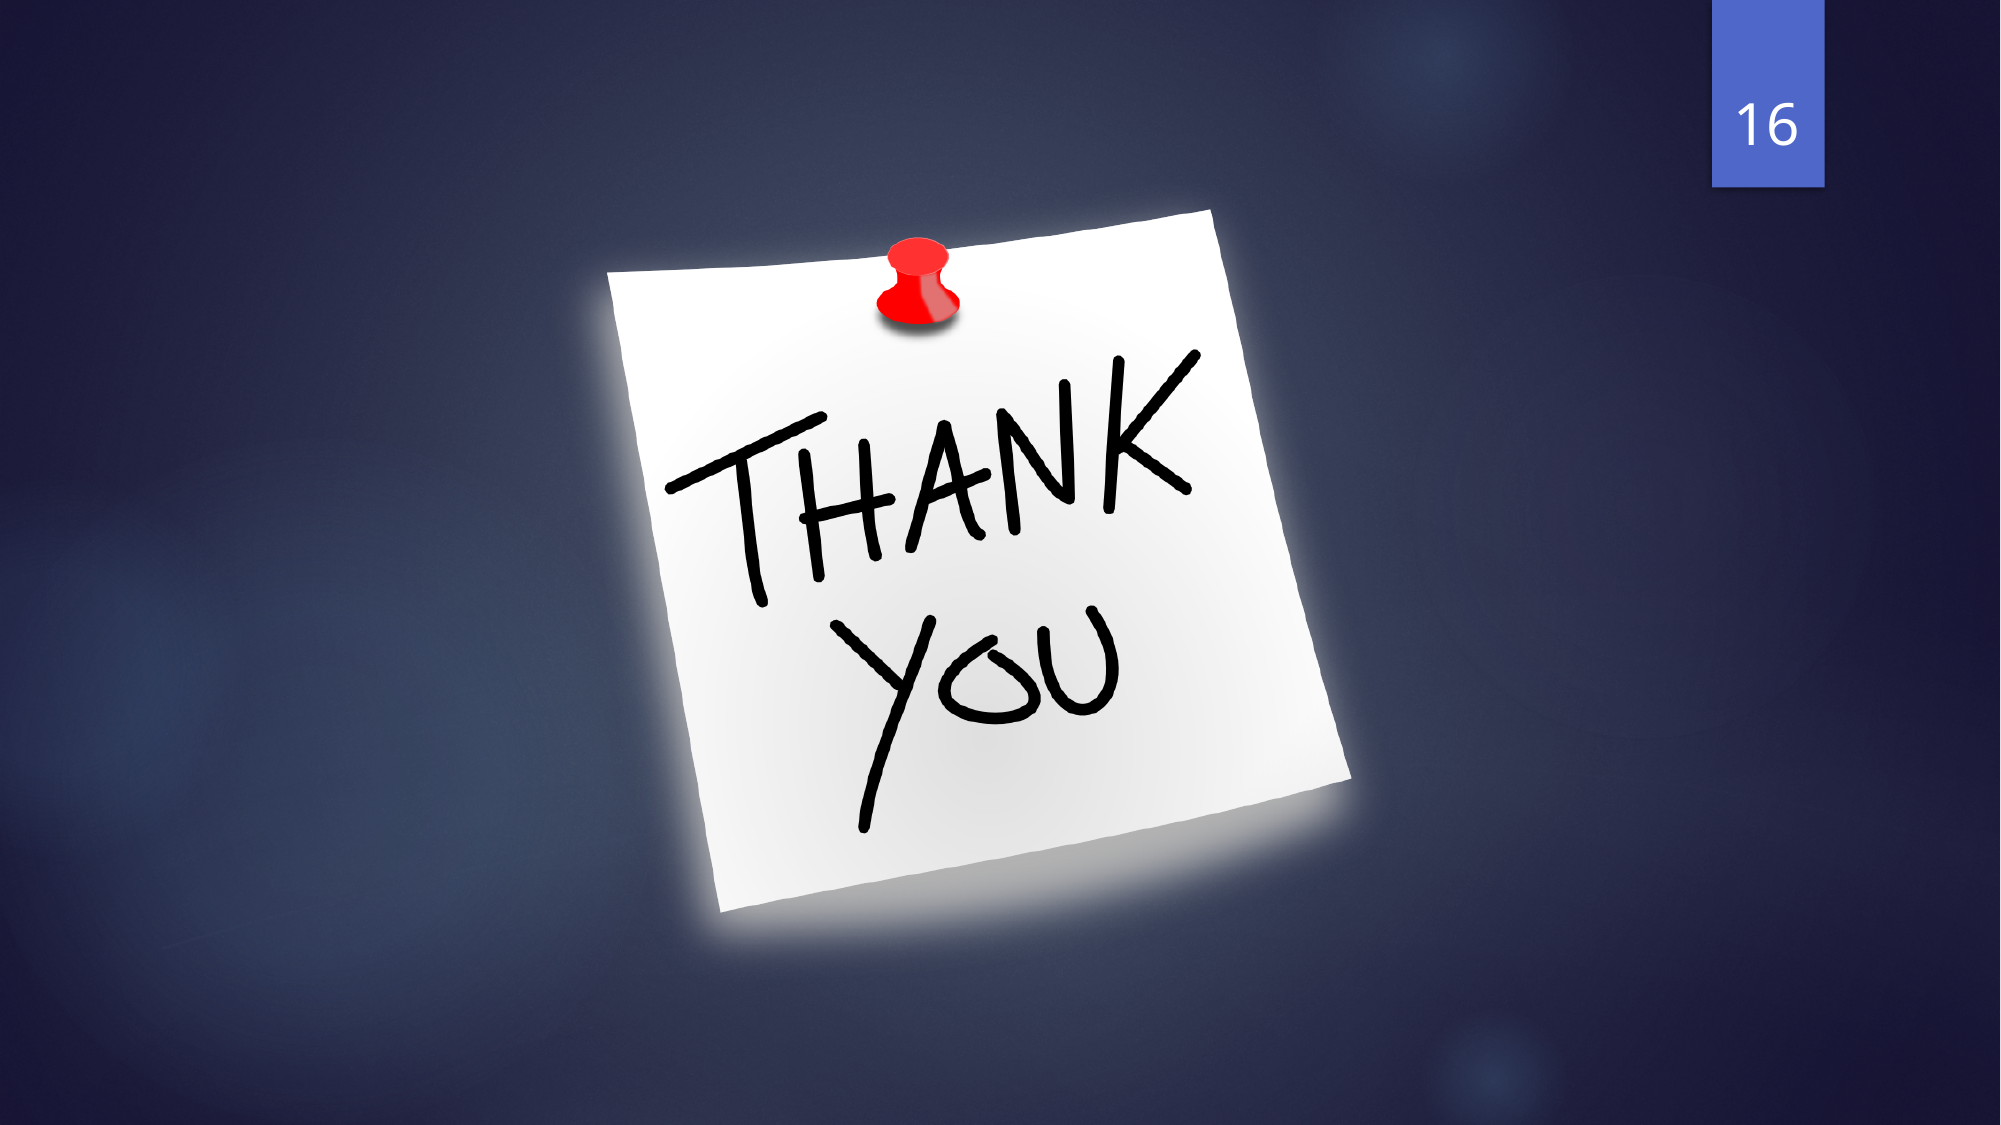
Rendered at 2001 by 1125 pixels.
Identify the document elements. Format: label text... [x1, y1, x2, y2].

picture [0, 0, 1576, 1125]
slide_number 16 [1698, 48, 1836, 175]
